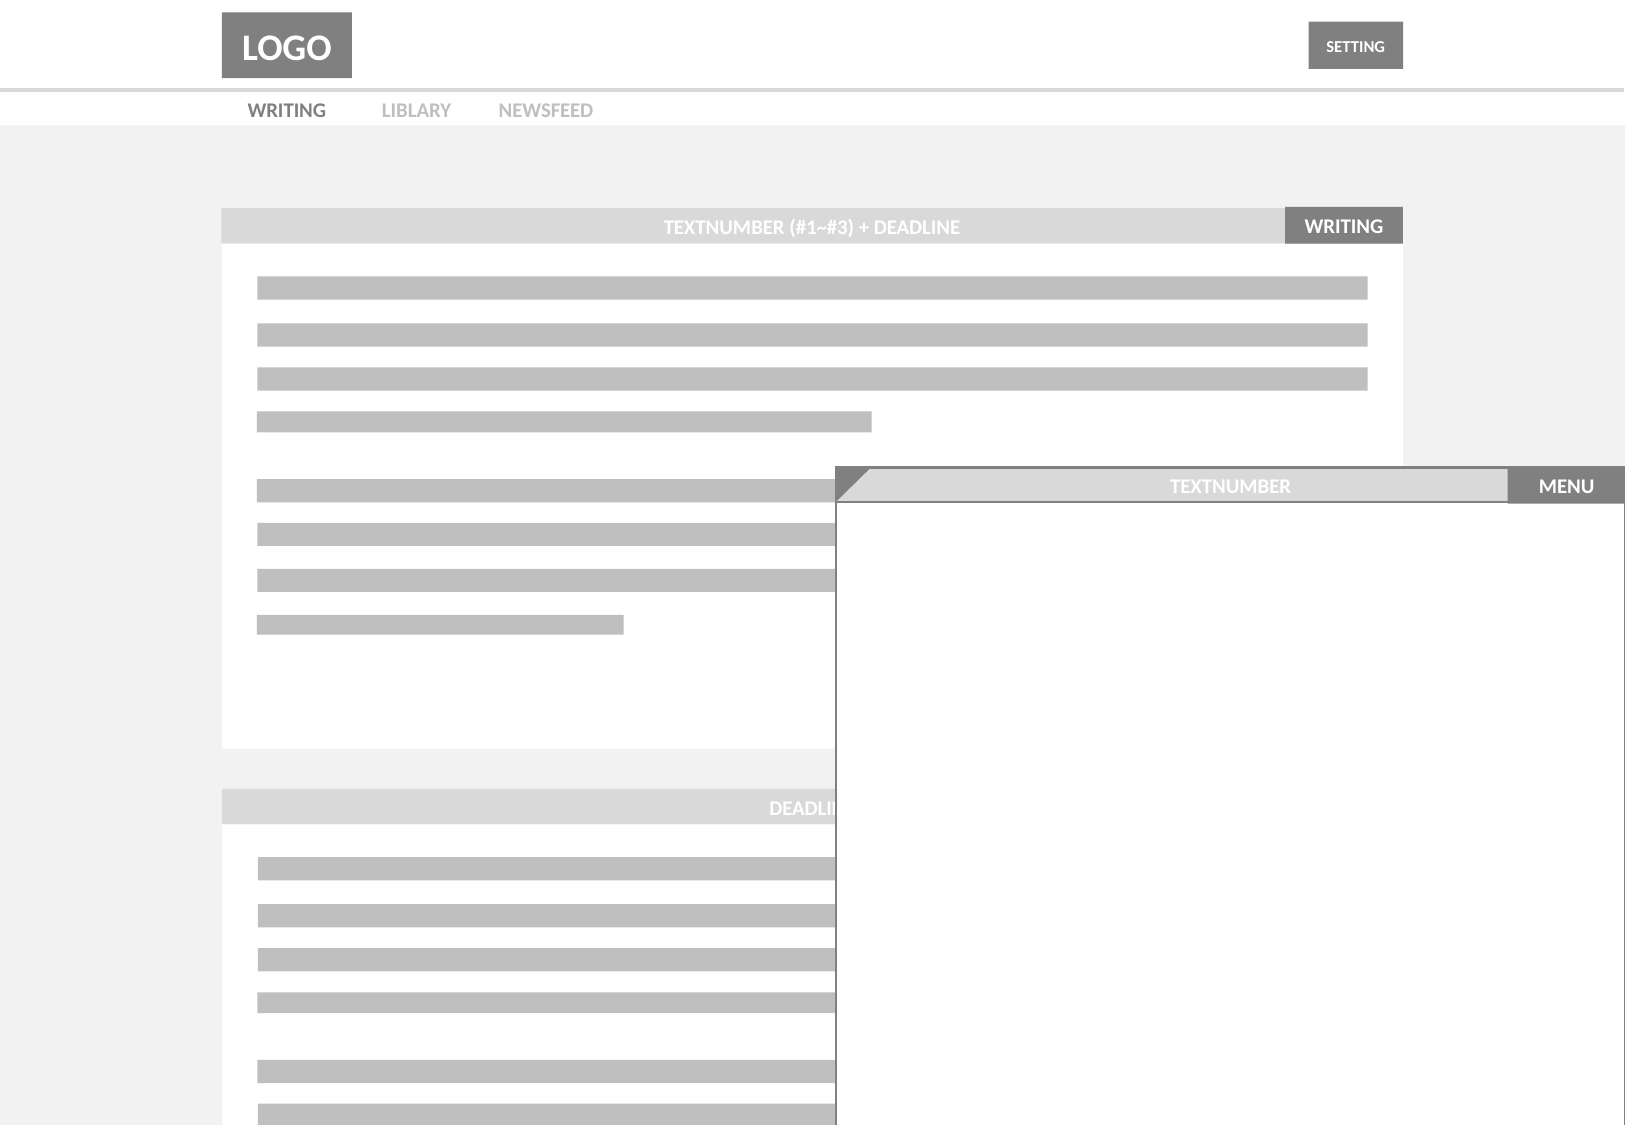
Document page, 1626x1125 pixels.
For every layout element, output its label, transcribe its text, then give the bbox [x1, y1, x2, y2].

text_box [256, 568, 835, 593]
text_box [0, 124, 1625, 1125]
text_box [256, 522, 835, 547]
text_box LIBLARY [350, 92, 480, 126]
text_box TEXTNUMBER [838, 466, 1507, 503]
text_box MENU [1507, 466, 1625, 505]
text_box TEXTNUMBER (#1~#3) + DEADLINE [220, 207, 1284, 244]
text_box [257, 1103, 835, 1125]
text_box [221, 244, 1404, 750]
text_box [256, 478, 835, 503]
text_box WRITING [1284, 206, 1404, 245]
text_box SETTING [1308, 21, 1404, 70]
text_box [257, 856, 835, 881]
text_box WRITING [221, 92, 350, 126]
text_box [256, 275, 1369, 301]
text_box [221, 825, 835, 1125]
text_box [256, 366, 1369, 392]
text_box [835, 503, 1625, 1125]
text_box [835, 465, 875, 505]
text_box [256, 322, 1369, 348]
text_box LOGO [221, 11, 353, 79]
text_box NEWSFEED [480, 92, 612, 126]
text_box [257, 947, 835, 972]
text_box DEADLINE [221, 788, 835, 825]
text_box [256, 991, 835, 1014]
text_box [256, 410, 873, 433]
text_box [257, 903, 835, 928]
text_box [256, 614, 625, 636]
text_box [256, 1059, 835, 1084]
